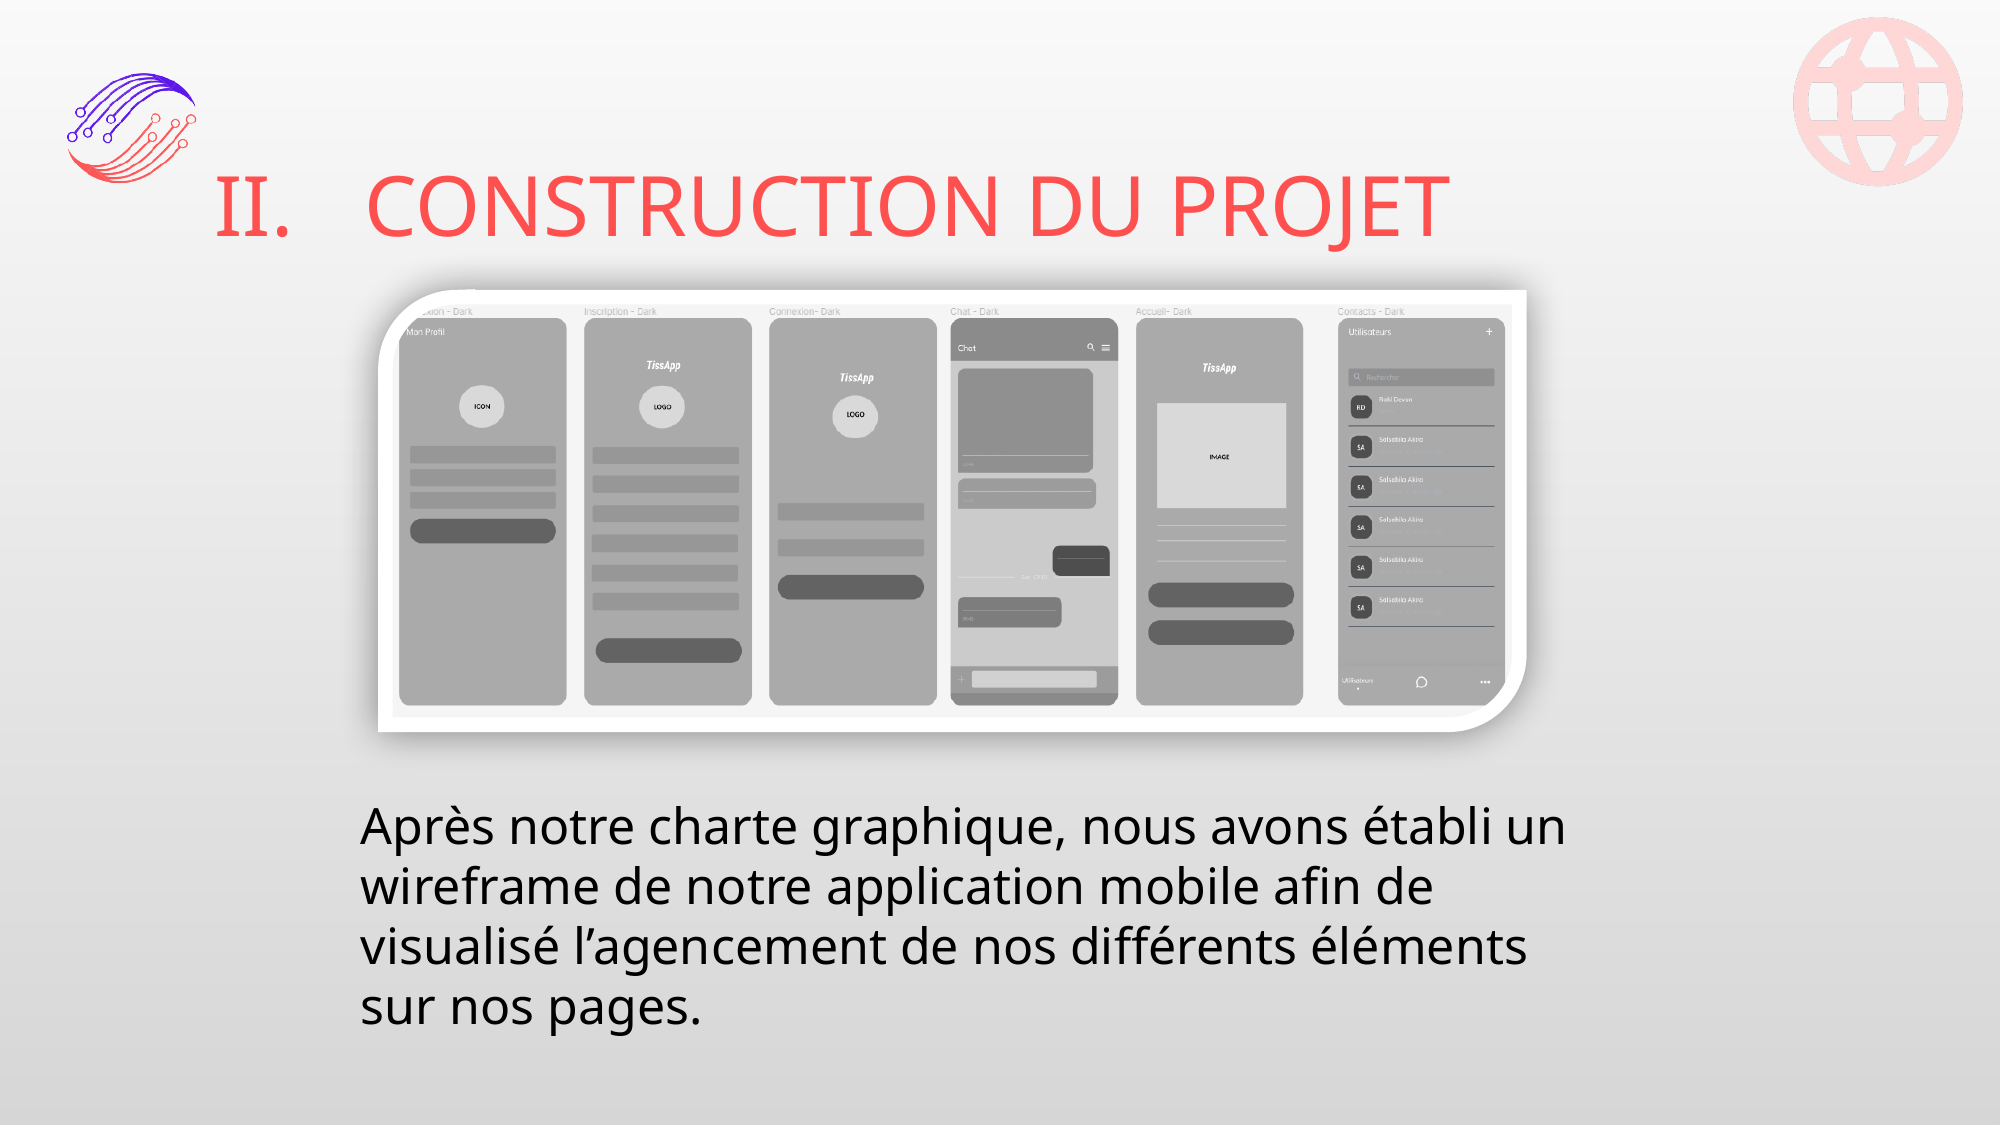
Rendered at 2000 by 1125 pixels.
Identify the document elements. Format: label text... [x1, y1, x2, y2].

list Après notre charte graphique, nous avons établi un wireframe de notre application mobile afin de visualisé l’agencement de nos différents éléments sur nos pages. [338, 786, 1614, 1125]
picture [385, 297, 1520, 725]
picture [0, 0, 370, 393]
title II. Construction du projet [370, 45, 1800, 263]
picture [1759, 0, 1997, 220]
